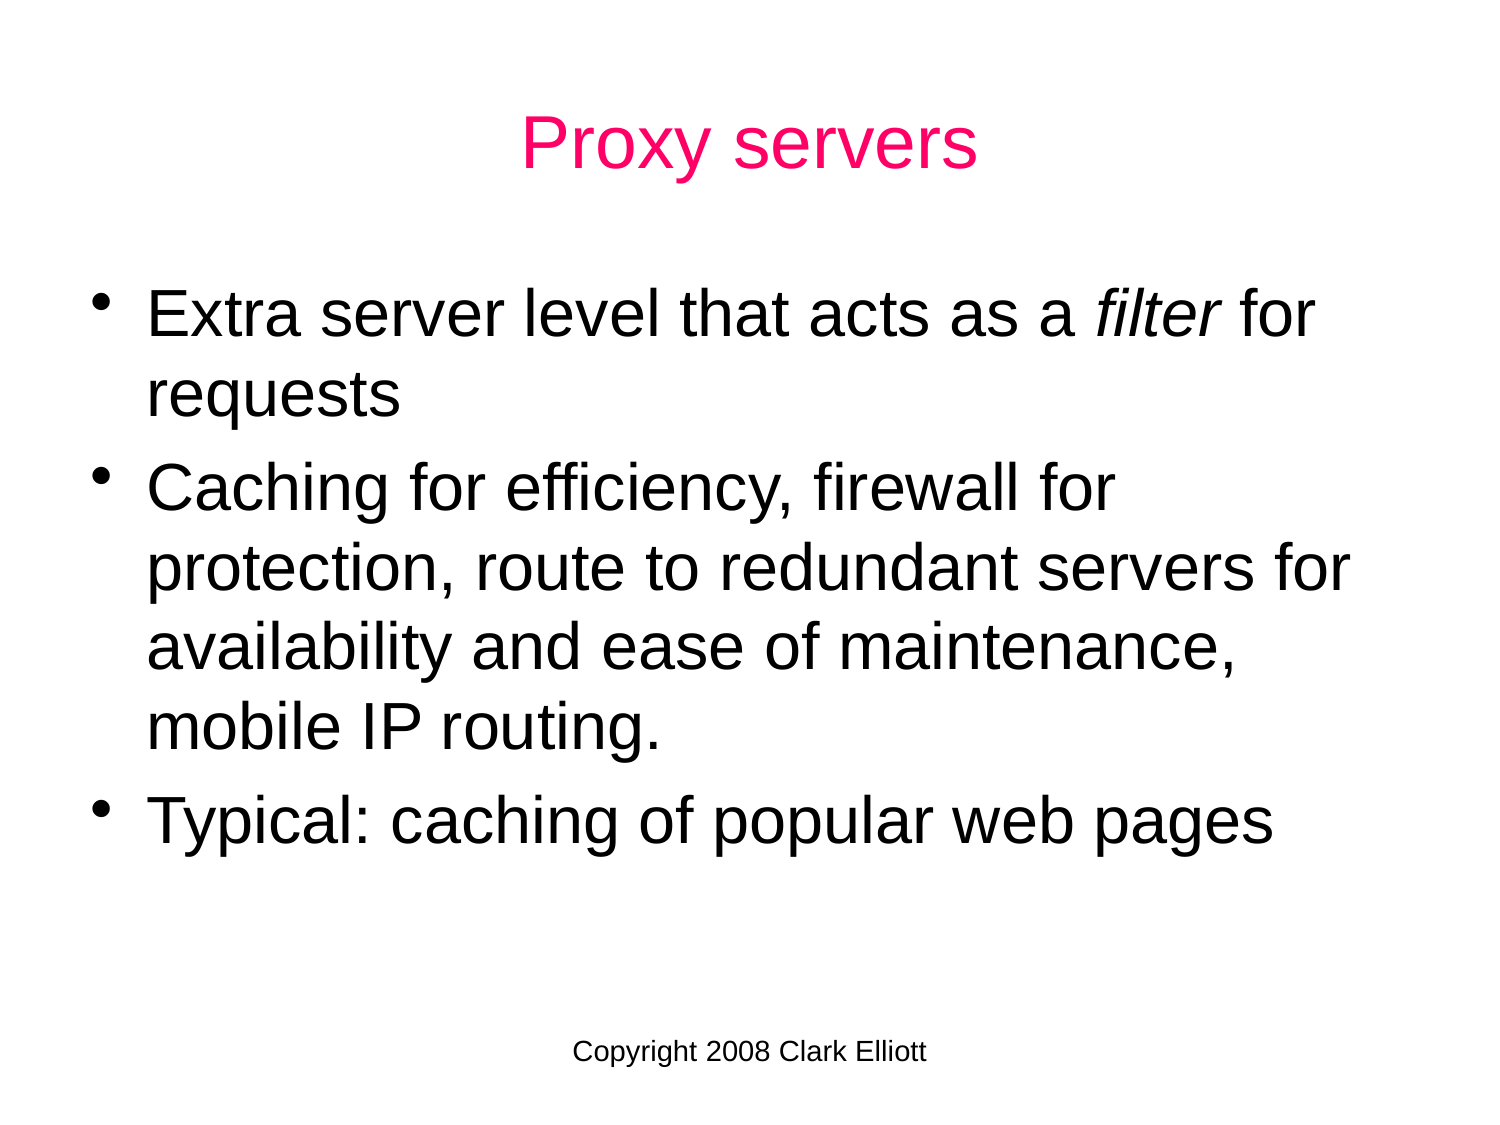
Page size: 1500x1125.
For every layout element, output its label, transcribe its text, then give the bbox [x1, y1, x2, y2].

footer Copyright 2008 Clark Elliott [512, 1024, 988, 1103]
title Proxy servers [75, 45, 1425, 233]
list Extra server level that acts as a filter for requests Caching for efficiency, firewall for protection, route to redundant servers for availability and ease of maintenance, mobile IP routing. Typical: caching of popular web pages [75, 262, 1425, 1005]
